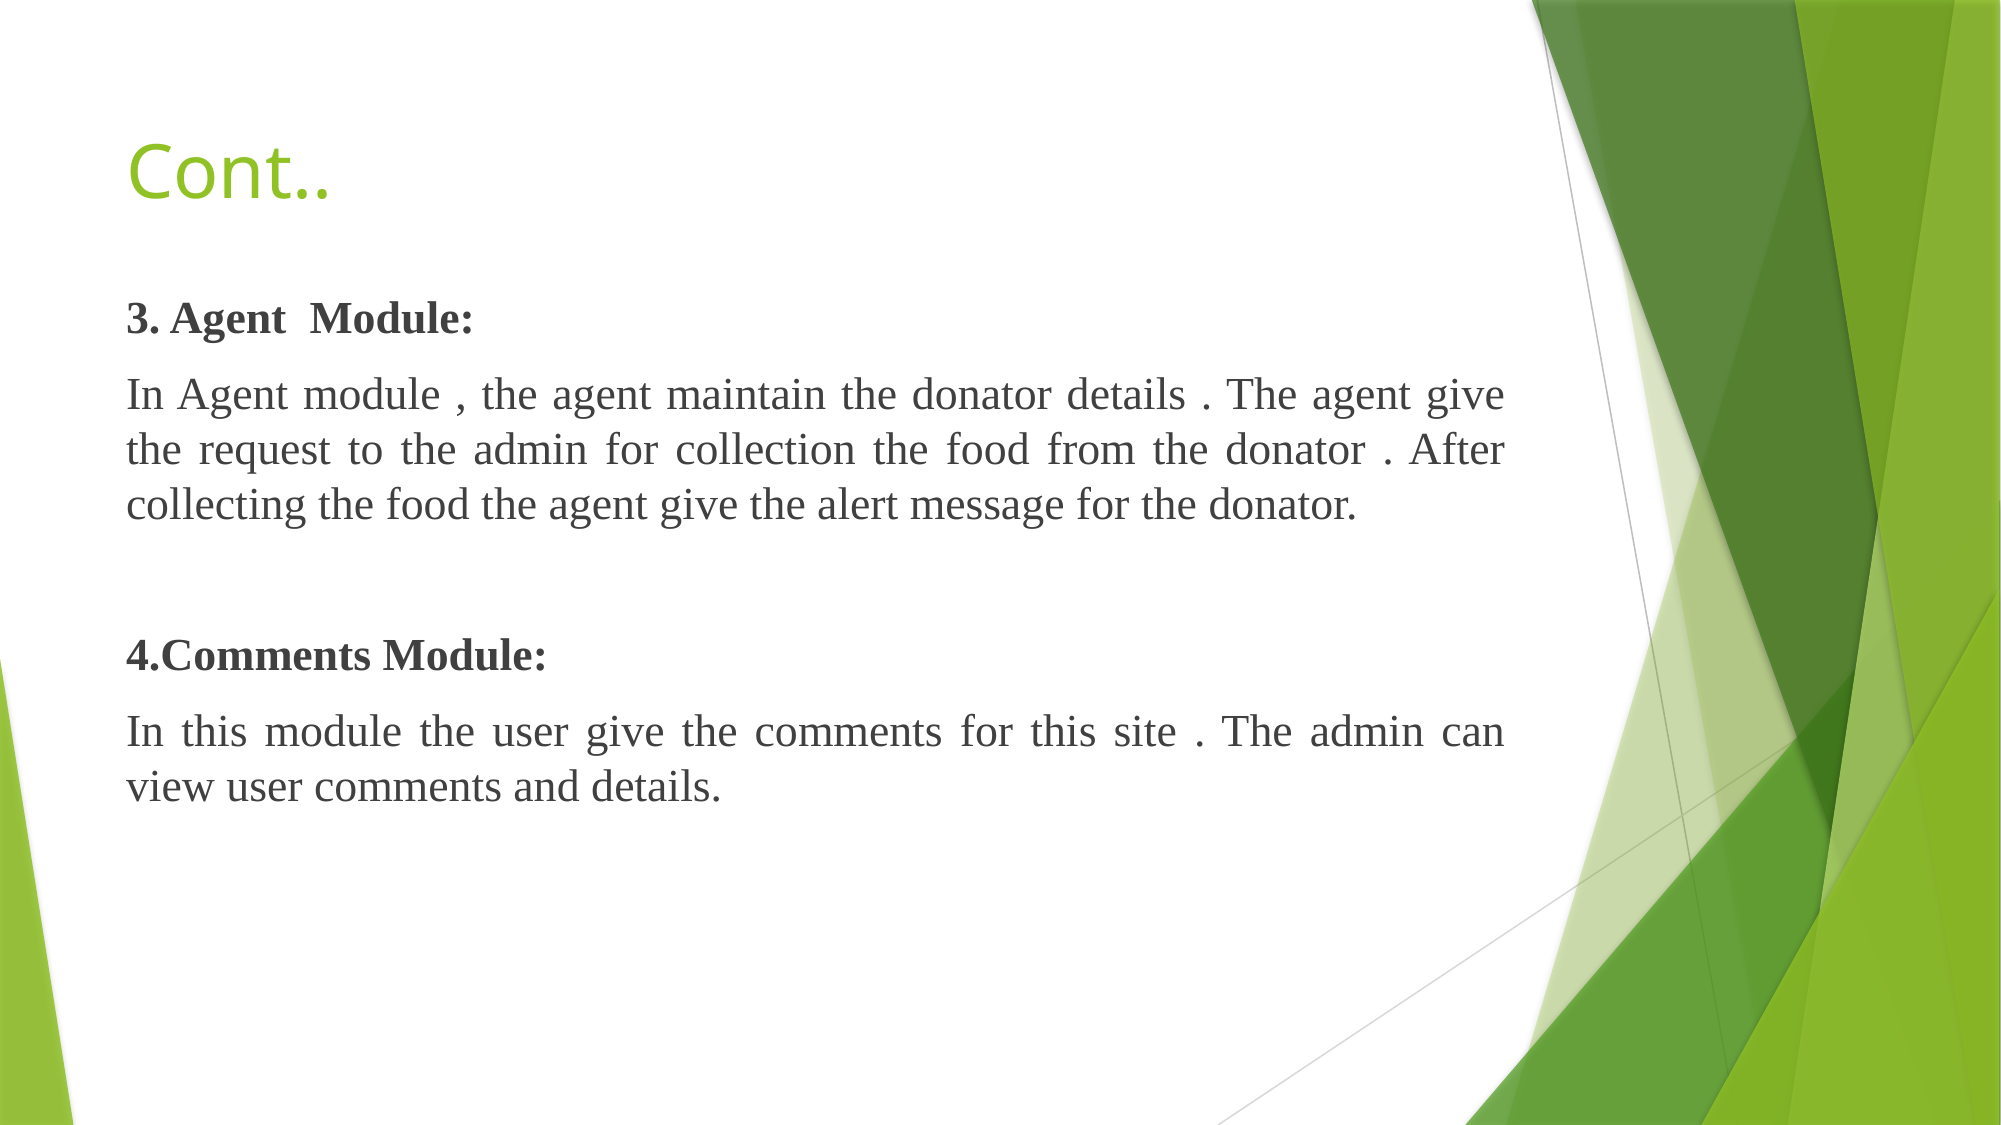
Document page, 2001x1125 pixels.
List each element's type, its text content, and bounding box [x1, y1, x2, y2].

list 3. Agent Module: In Agent module , the agent maintain the donator details . The agent give the request to the admin for collection the food from the donator . After collecting the food the agent give the alert message for the donator. 4.Comments Module: In this module the user give the comments for this site . The admin can view user comments and details. [111, 280, 1522, 918]
title Cont.. [111, 116, 1522, 280]
